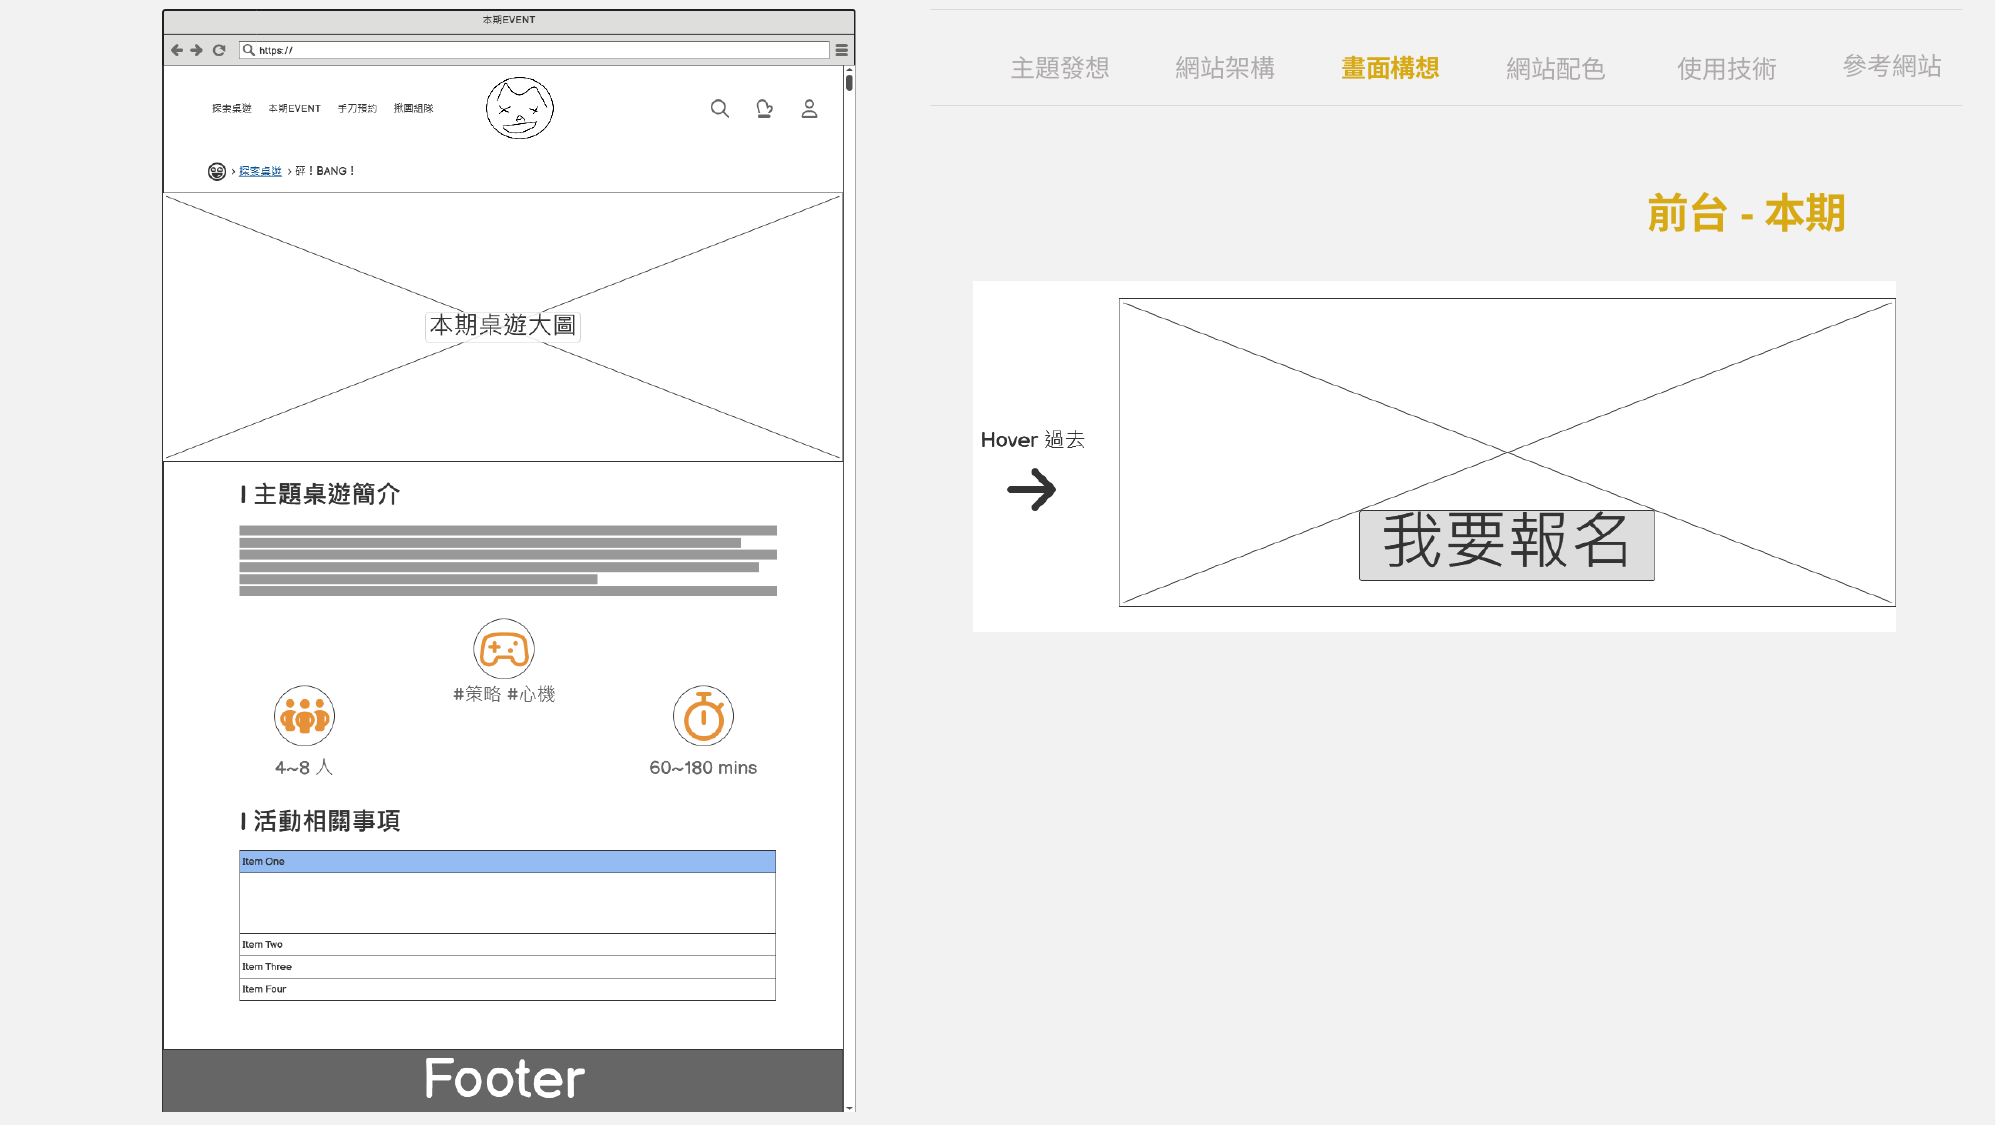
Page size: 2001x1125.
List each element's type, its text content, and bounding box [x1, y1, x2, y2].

text_box 使用技術 [1663, 50, 1798, 91]
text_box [1398, 0, 1495, 281]
text_box 網站架構 [1160, 50, 1296, 90]
picture [162, 9, 856, 1112]
text_box 前台-本期EVENT [1632, 136, 1996, 339]
text_box 參考網站 [1828, 48, 1963, 89]
picture [973, 281, 1896, 632]
text_box [0, 0, 1996, 1125]
text_box 主題發想 [995, 50, 1131, 90]
text_box 畫面構想 [1326, 50, 1398, 90]
text_box 網站配色 [1495, 51, 1633, 92]
